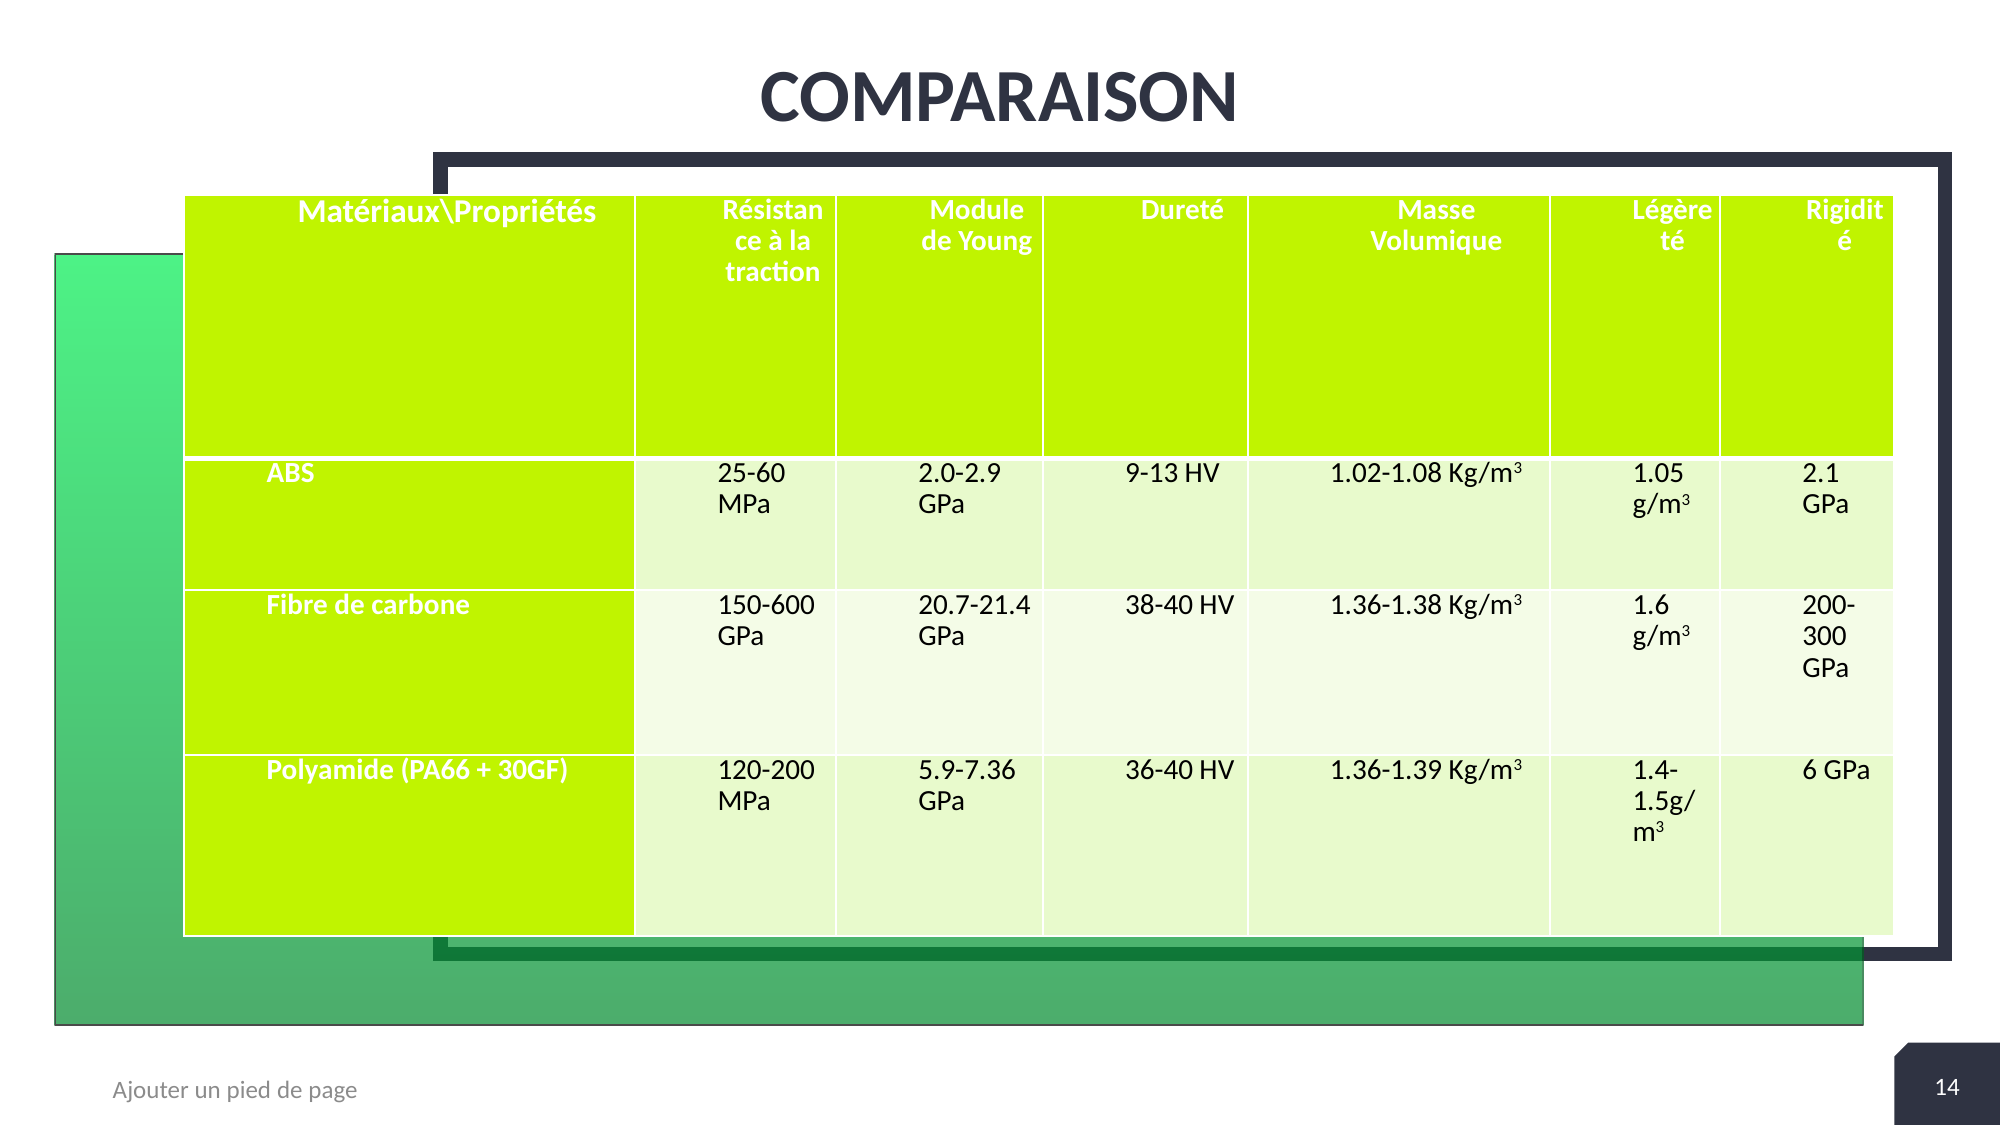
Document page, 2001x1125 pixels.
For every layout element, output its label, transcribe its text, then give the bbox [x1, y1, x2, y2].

table_cell 2.0-2.9 GPa [837, 461, 1042, 589]
table_cell 6 GPa [1721, 756, 1893, 935]
table_cell Polyamide (PA66 + 30GF) [185, 756, 634, 935]
table_cell 38-40 HV [1044, 591, 1247, 754]
table_cell 25-60 MPa [636, 461, 835, 589]
table_header Rigidité [1721, 196, 1893, 456]
table_cell 1.6 g/m3 [1551, 591, 1719, 754]
table_cell ABS [185, 461, 634, 589]
table_header Masse Volumique [1249, 196, 1549, 456]
title COMPARAISON [97, 0, 1903, 196]
table_cell 1.4-1.5g/m3 [1551, 756, 1719, 935]
slide_number 14 [1894, 1052, 2000, 1119]
table_cell 20.7-21.4 GPa [837, 591, 1042, 754]
table_cell 1.05 g/m3 [1551, 461, 1719, 589]
table_cell 36-40 HV [1044, 756, 1247, 935]
table_cell 5.9-7.36 GPa [837, 756, 1042, 935]
table_header Légèreté [1551, 196, 1719, 456]
table_cell 200-300 GPa [1721, 591, 1893, 754]
table_header Dureté [1044, 196, 1247, 456]
table_cell 150-600 GPa [636, 591, 835, 754]
table_cell Fibre de carbone [185, 591, 634, 754]
table_header Matériaux\Propriétés [185, 196, 634, 456]
table_cell 1.02-1.08 Kg/m3 [1249, 461, 1549, 589]
table_cell 1.36-1.39 Kg/m3 [1249, 756, 1549, 935]
table_cell 9-13 HV [1044, 461, 1247, 589]
table_header Résistance à la traction [636, 196, 835, 456]
table_cell 120-200 MPa [636, 756, 835, 935]
footer Ajouter un pied de page [97, 1059, 773, 1119]
table_cell 1.36-1.38 Kg/m3 [1249, 591, 1549, 754]
table_cell 2.1 GPa [1721, 461, 1893, 589]
table_header Module de Young [837, 196, 1042, 456]
